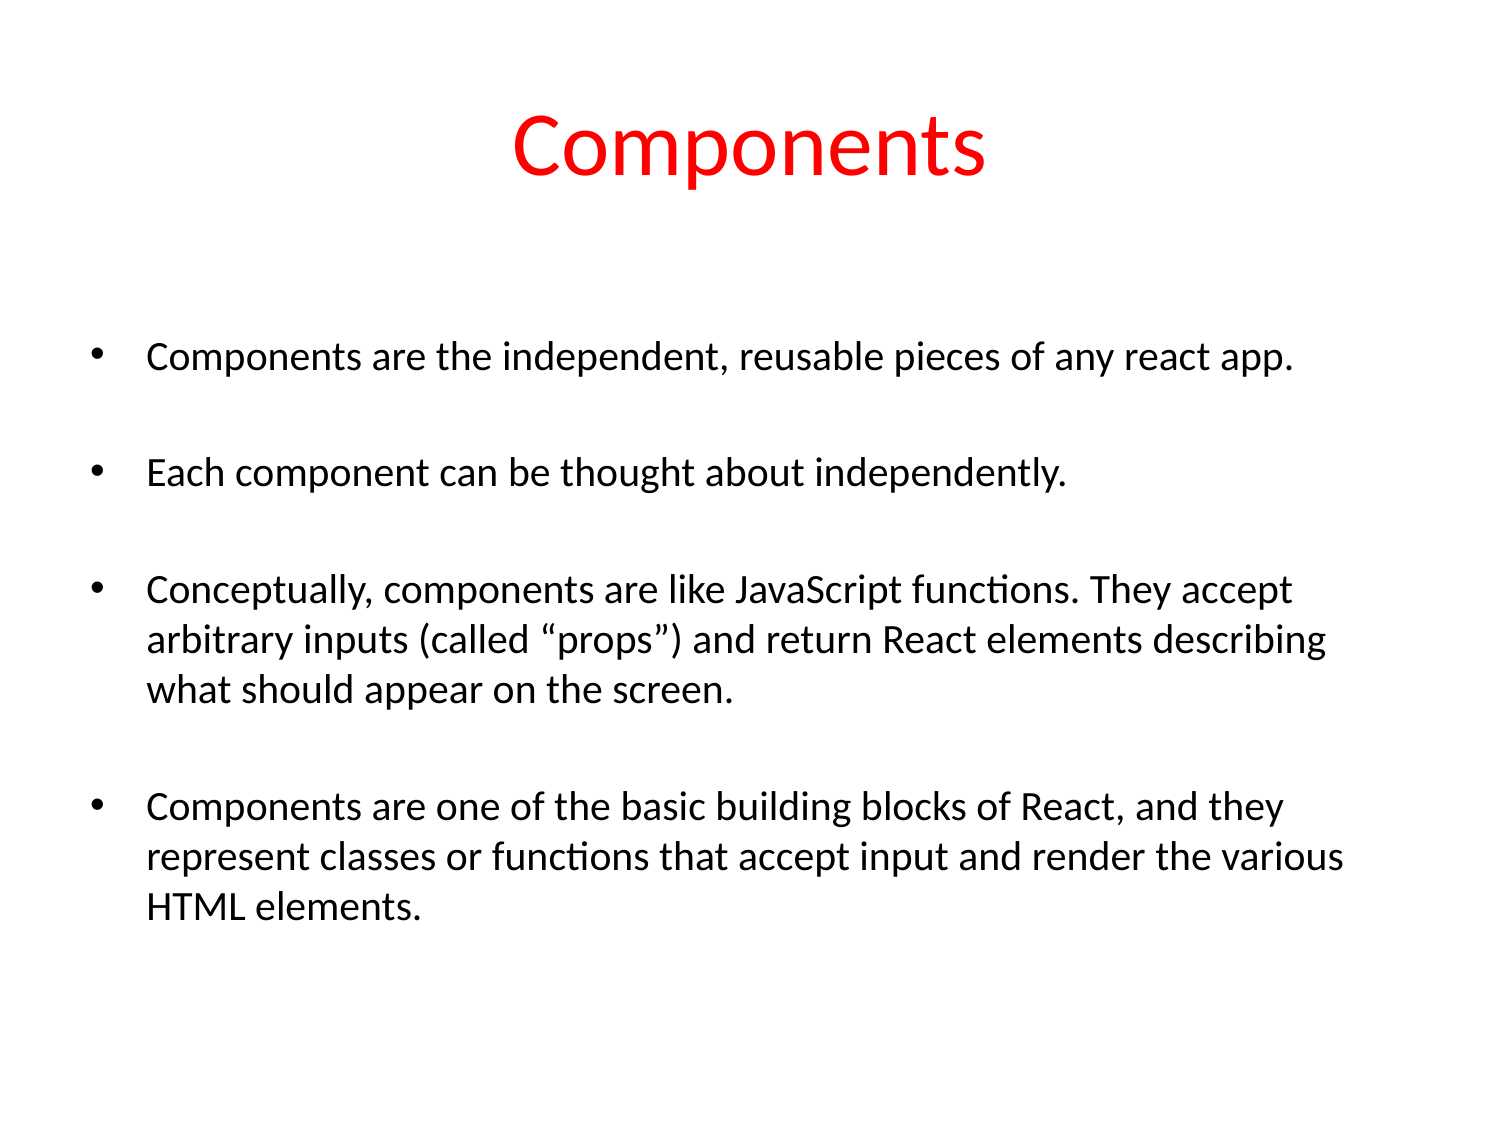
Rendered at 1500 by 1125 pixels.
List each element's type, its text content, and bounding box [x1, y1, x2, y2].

list Components are the independent, reusable pieces of any react app. Each component can be thought about independently. Conceptually, components are like JavaScript functions. They accept arbitrary inputs (called “props”) and return React elements describing what should appear on the screen. Components are one of the basic building blocks of React, and they represent classes or functions that accept input and render the various HTML elements. [75, 262, 1425, 1005]
title Components [75, 45, 1425, 233]
